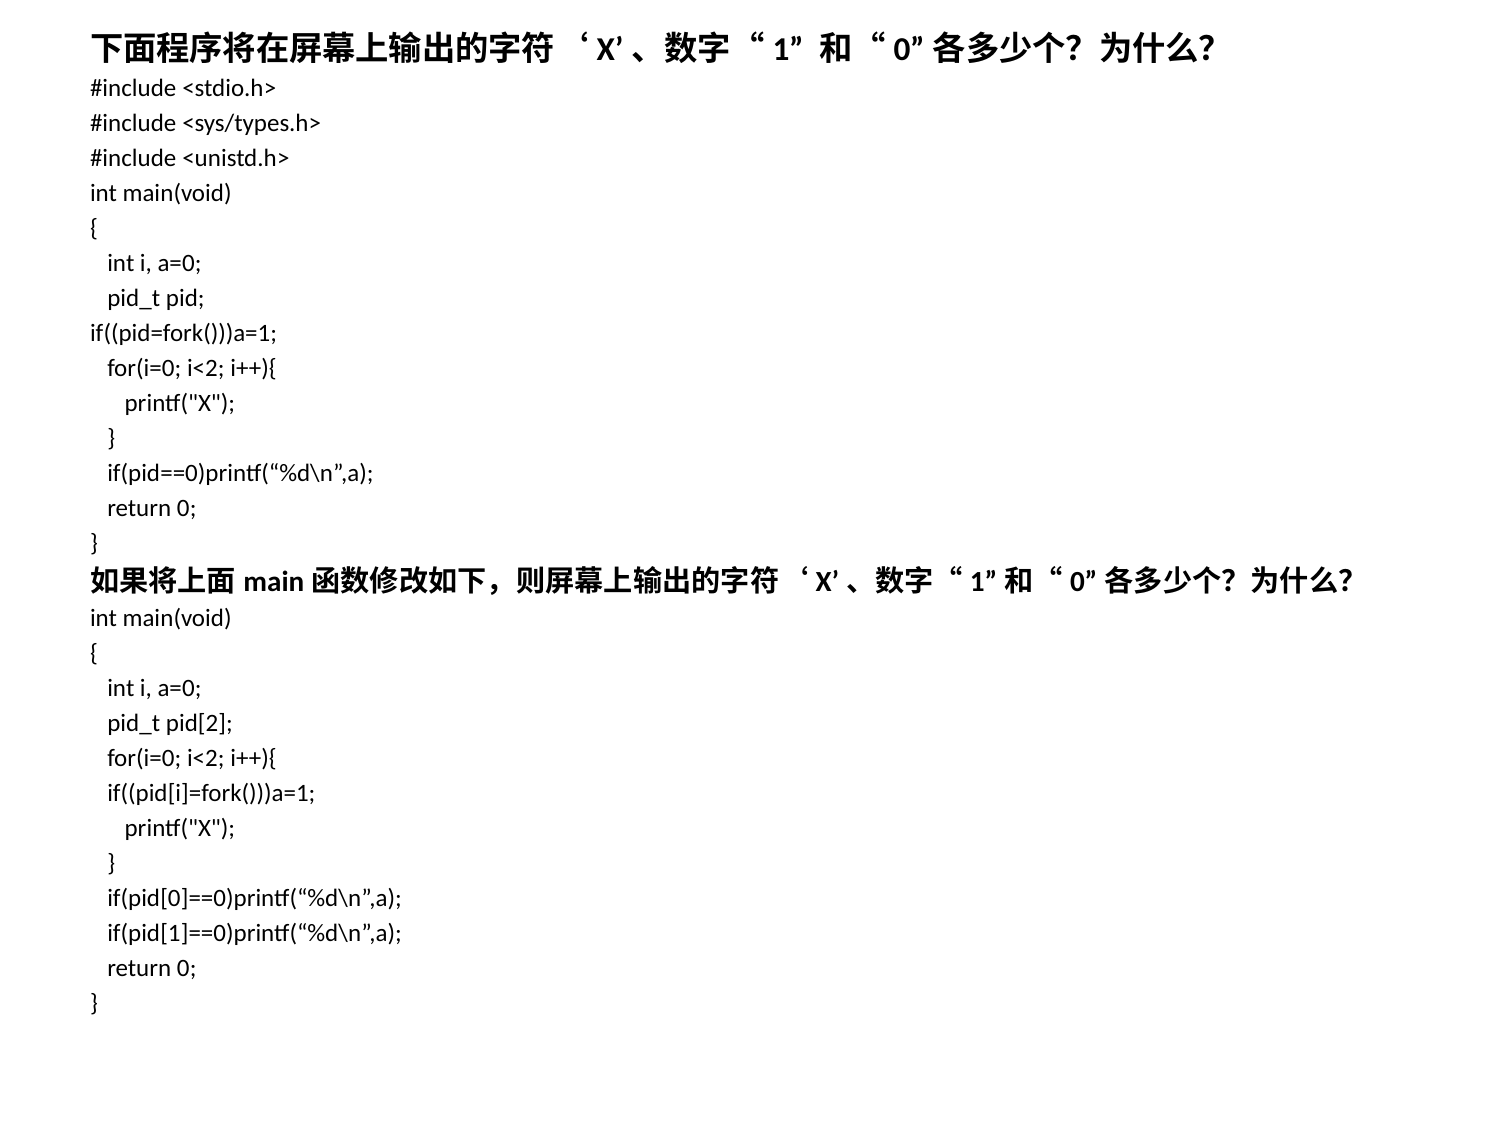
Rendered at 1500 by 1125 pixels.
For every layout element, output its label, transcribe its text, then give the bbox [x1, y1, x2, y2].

list 下面程序将在屏幕上输出的字符‘X’、数字“1” 和“0”各多少个？为什么？ #include <stdio.h> #include <sys/types.h> #include <unistd.h> int main(void) { int i, a=0; pid_t pid; if((pid=fork()))a=1; for(i=0; i<2; i++){ printf("X"); } if(pid==0)printf(“%d\n”,a); return 0; } 如果将上面main函数修改如下，则屏幕上输出的字符‘X’、数字“1”和“0”各多少个？为什么？ int main(void) { int i, a=0; pid_t pid[2]; for(i=0; i<2; i++){ if((pid[i]=fork()))a=1; printf("X"); } if(pid[0]==0)printf(“%d\n”,a); if(pid[1]==0)printf(“%d\n”,a); return 0; } [75, 19, 1425, 1071]
